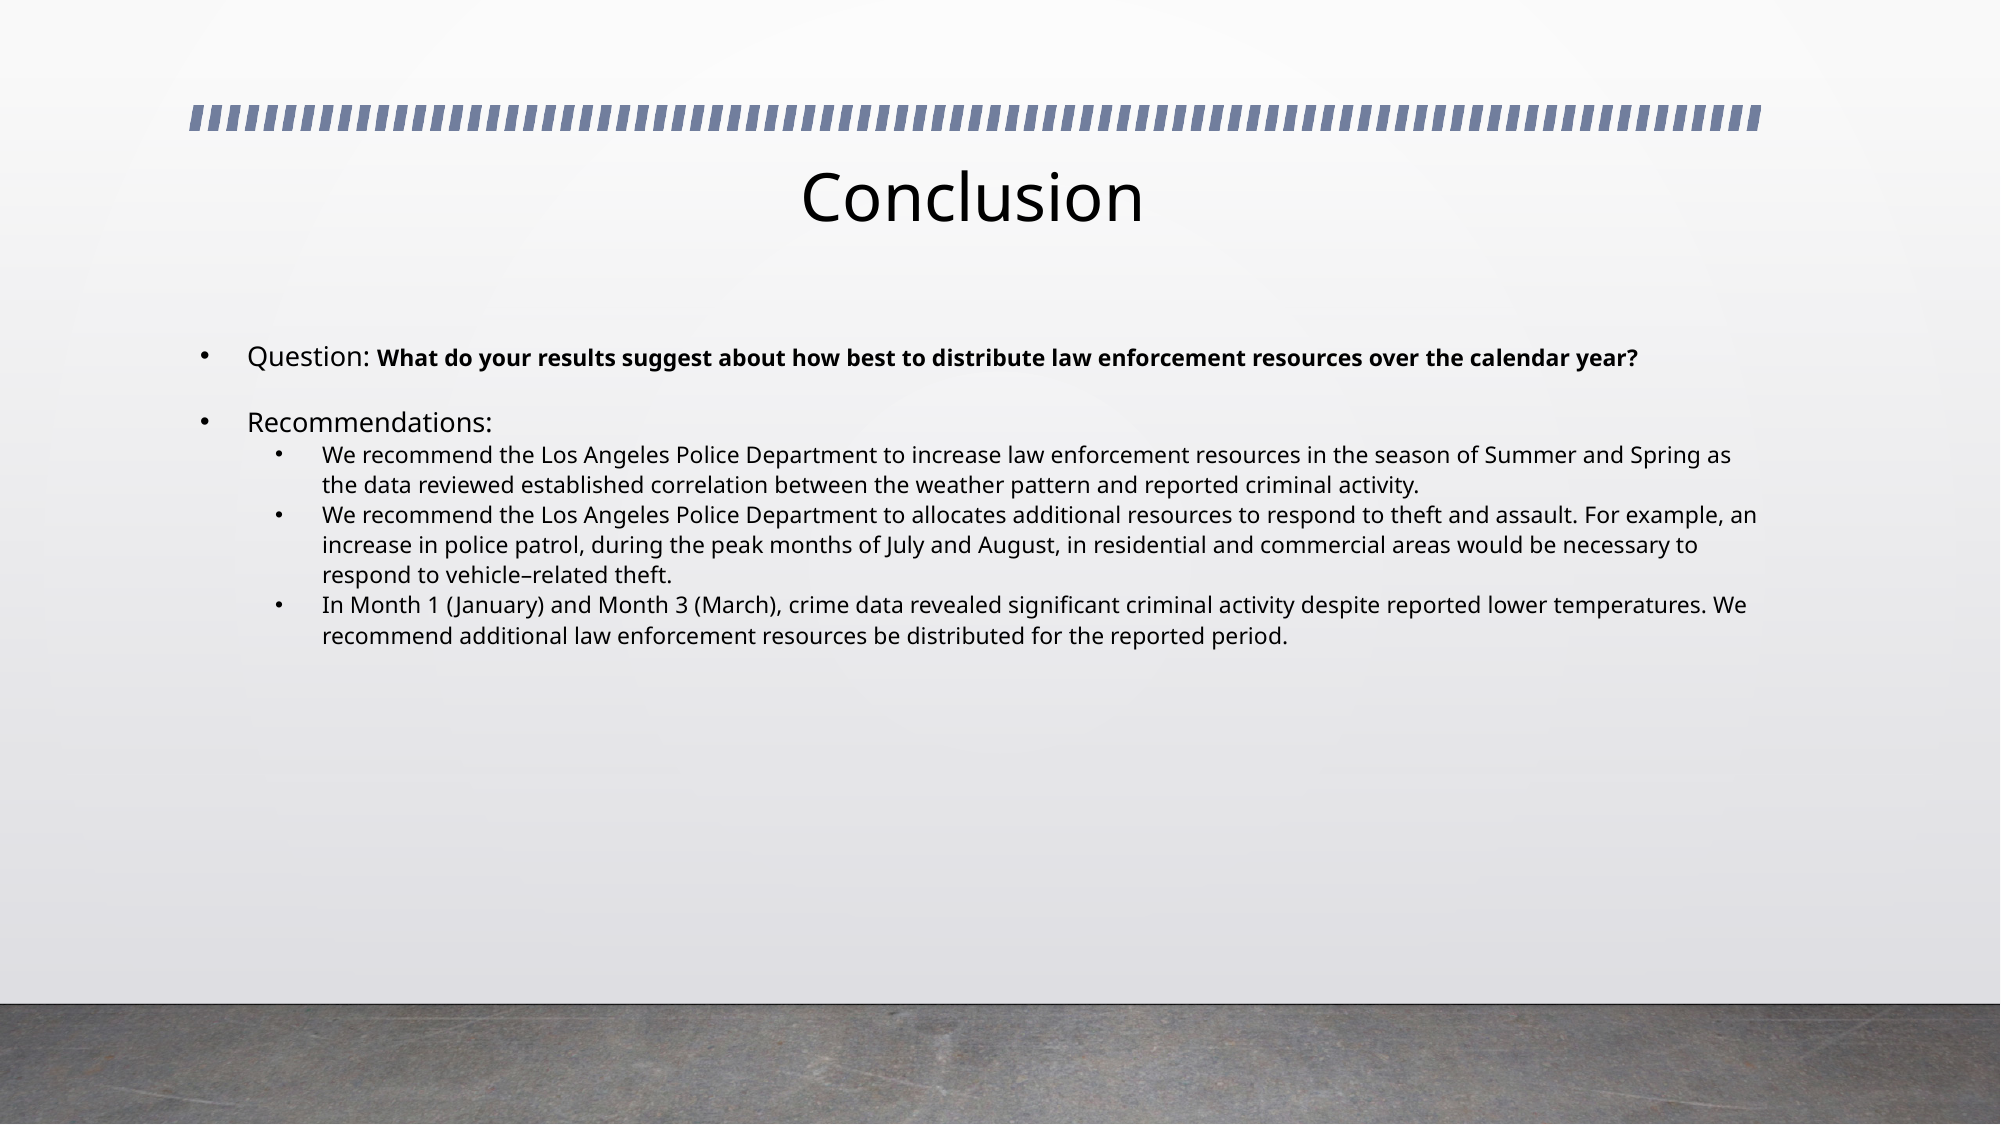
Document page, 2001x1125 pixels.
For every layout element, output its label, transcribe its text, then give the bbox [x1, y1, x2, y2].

picture [0, 1004, 2000, 1124]
title Conclusion [185, 156, 1761, 328]
text_box Question: What do your results suggest about how best to distribute law enforcement resources over the calendar year? Recommendations: We recommend the Los Angeles Police Department to increase law enforcement resources in the season of Summer and Spring as the data reviewed established correlation between the weather pattern and reported criminal activity. We recommend the Los Angeles Police Department to allocates additional resources to respond to theft and assault. For example, an increase in police patrol, during the peak months of July and August, in residential and commercial areas would be necessary to respond to vehicle–related theft. In Month 1 (January) and Month 3 (March), crime data revealed significant criminal activity despite reported lower temperatures. We recommend additional law enforcement resources be distributed for the reported period. [185, 328, 1788, 657]
